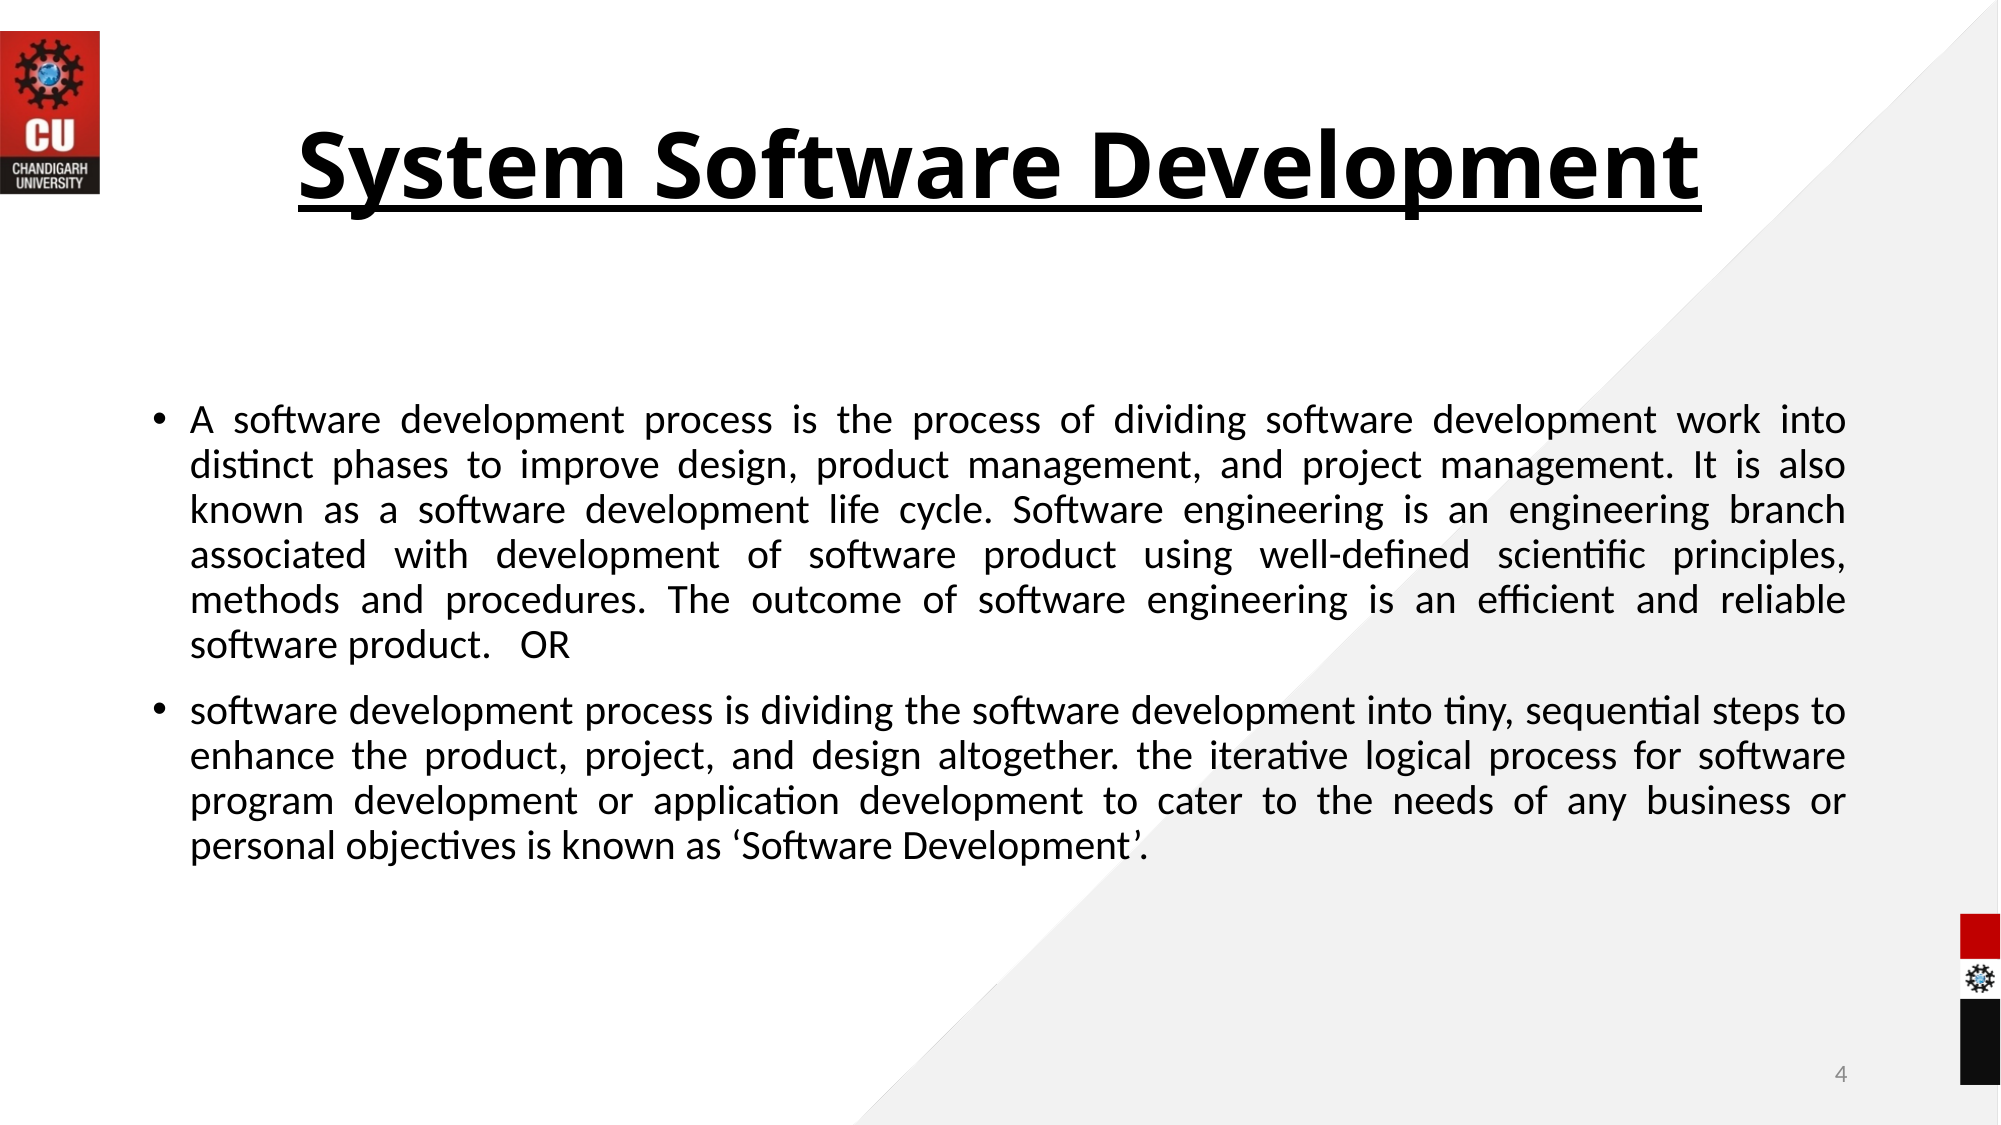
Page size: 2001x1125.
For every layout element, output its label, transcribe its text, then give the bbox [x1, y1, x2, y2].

picture [0, 0, 2001, 1125]
list A software development process is the process of dividing software development work into distinct phases to improve design, product management, and project management. It is also known as a software development life cycle. Software engineering is an engineering branch associated with development of software product using well-defined scientific principles, methods and procedures. The outcome of software engineering is an efficient and reliable software product. OR software development process is dividing the software development into tiny, sequential steps to enhance the product, project, and design altogether. the iterative logical process for software program development or application development to cater to the needs of any business or personal objectives is known as ‘Software Development’. [137, 299, 1863, 1014]
slide_number 4 [1412, 1042, 1863, 1103]
title System Software Development [137, 59, 1863, 278]
